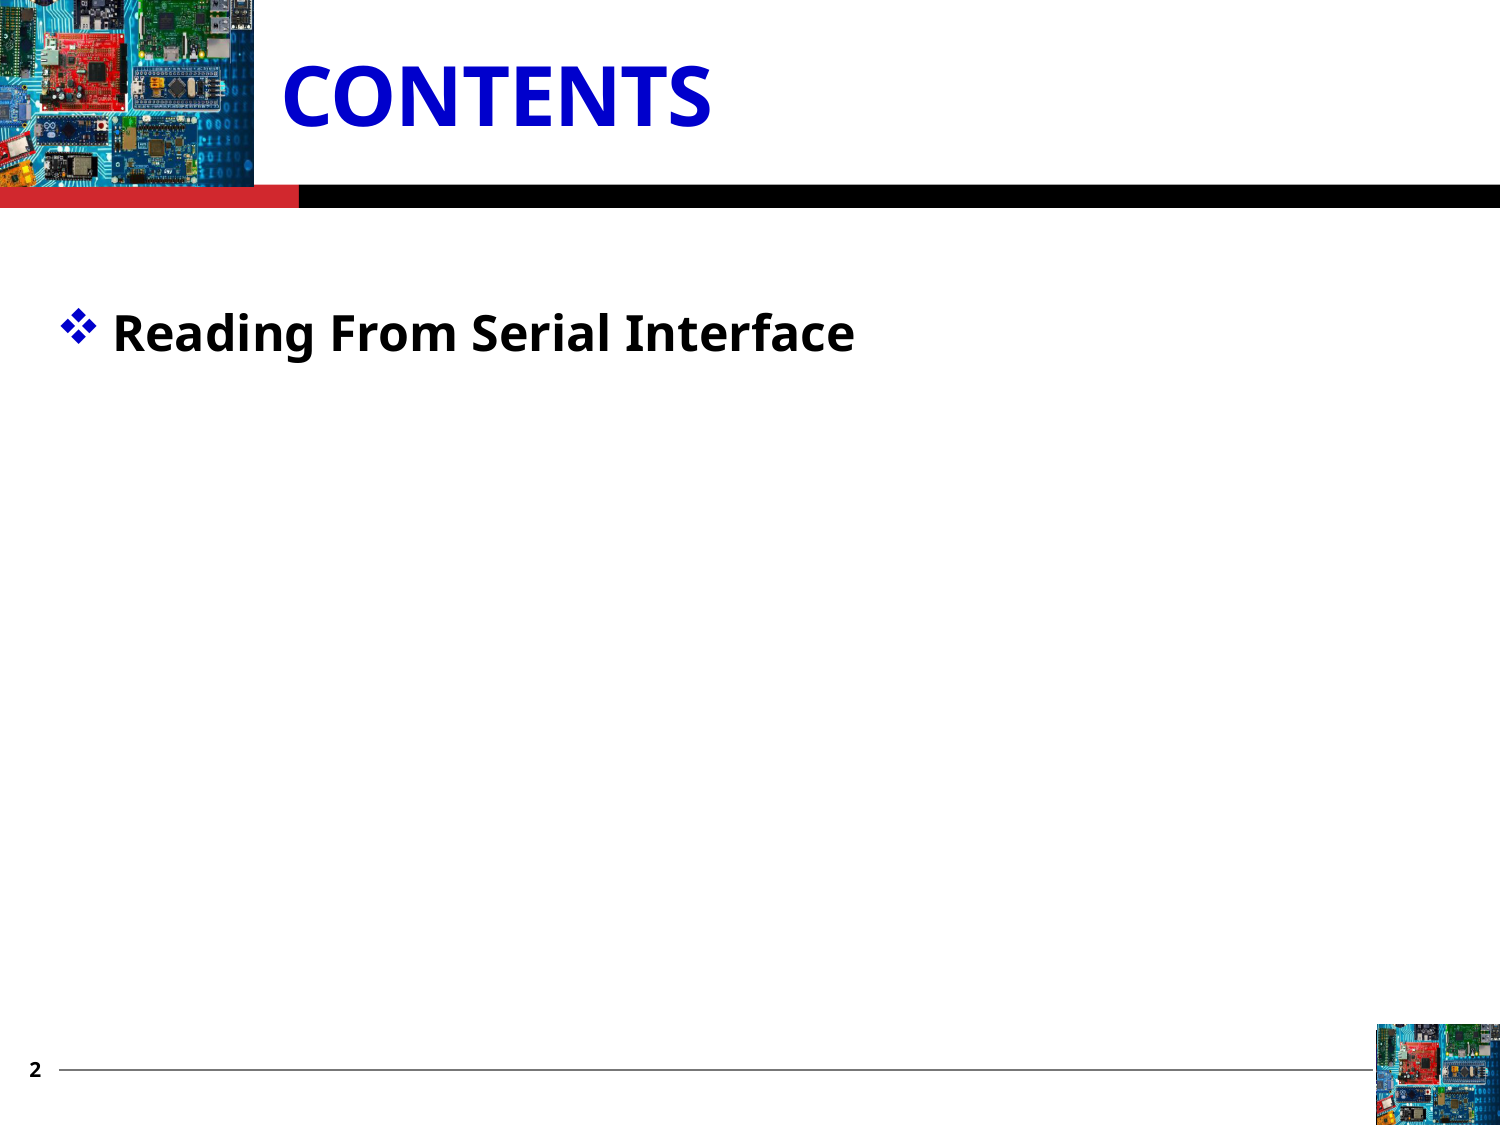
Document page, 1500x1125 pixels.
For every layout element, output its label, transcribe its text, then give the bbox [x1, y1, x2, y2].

title Contents [265, 25, 1471, 161]
picture [0, 0, 254, 187]
slide_number 2 [11, 1052, 59, 1089]
picture [1376, 1024, 1500, 1125]
list Reading From Serial Interface [41, 219, 1471, 1071]
